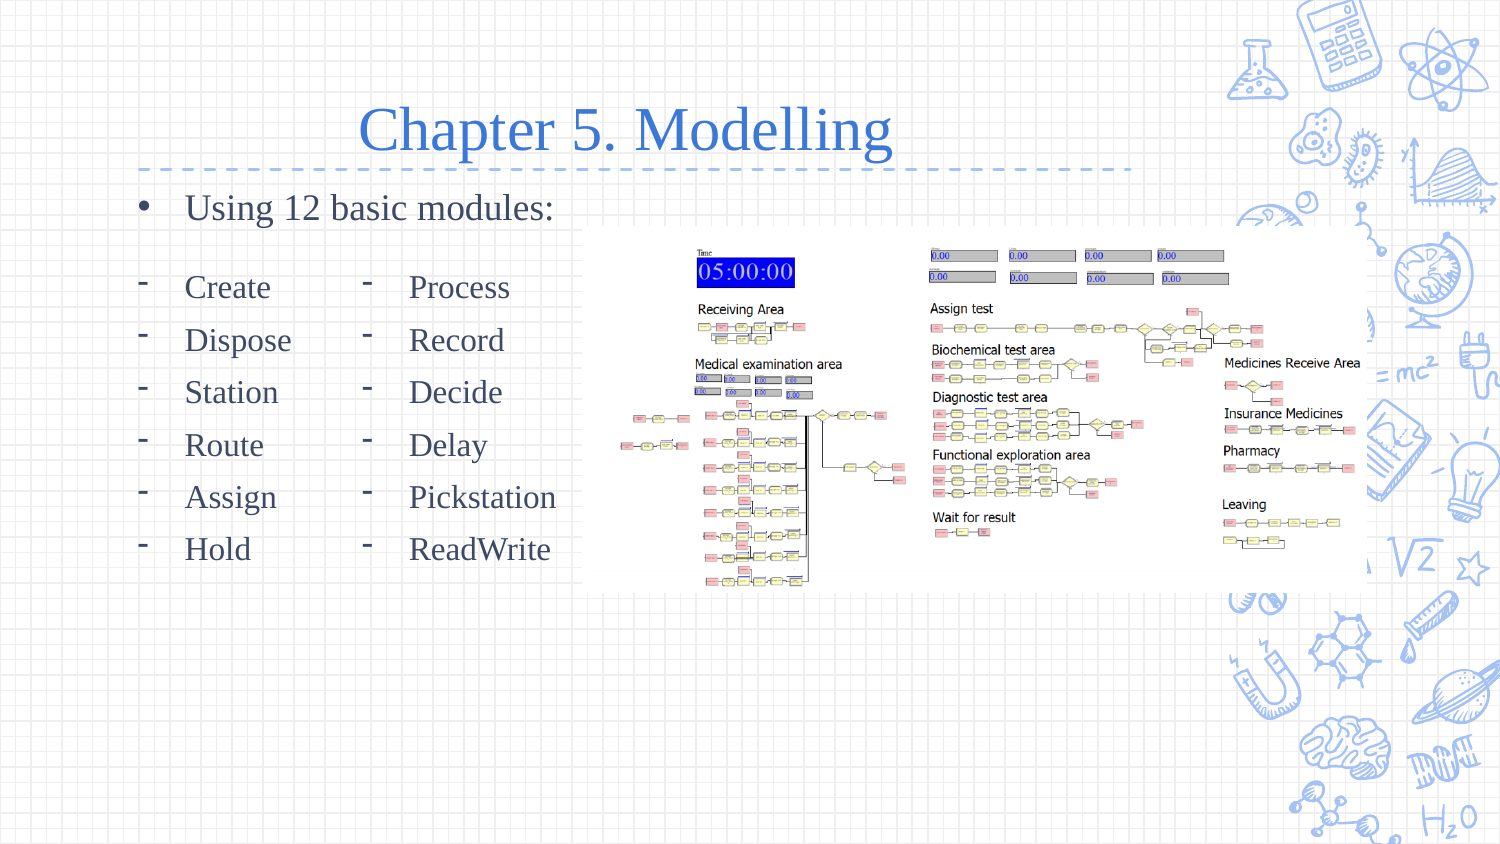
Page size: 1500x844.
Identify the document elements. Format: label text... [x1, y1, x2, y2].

text_box Create Dispose Station Route Assign Hold Process Record Decide Delay Pickstation ReadWrite [122, 250, 601, 617]
list Using 12 basic modules: [122, 202, 884, 250]
picture [582, 226, 1367, 593]
title Chapter 5. Modelling [122, 36, 1130, 178]
